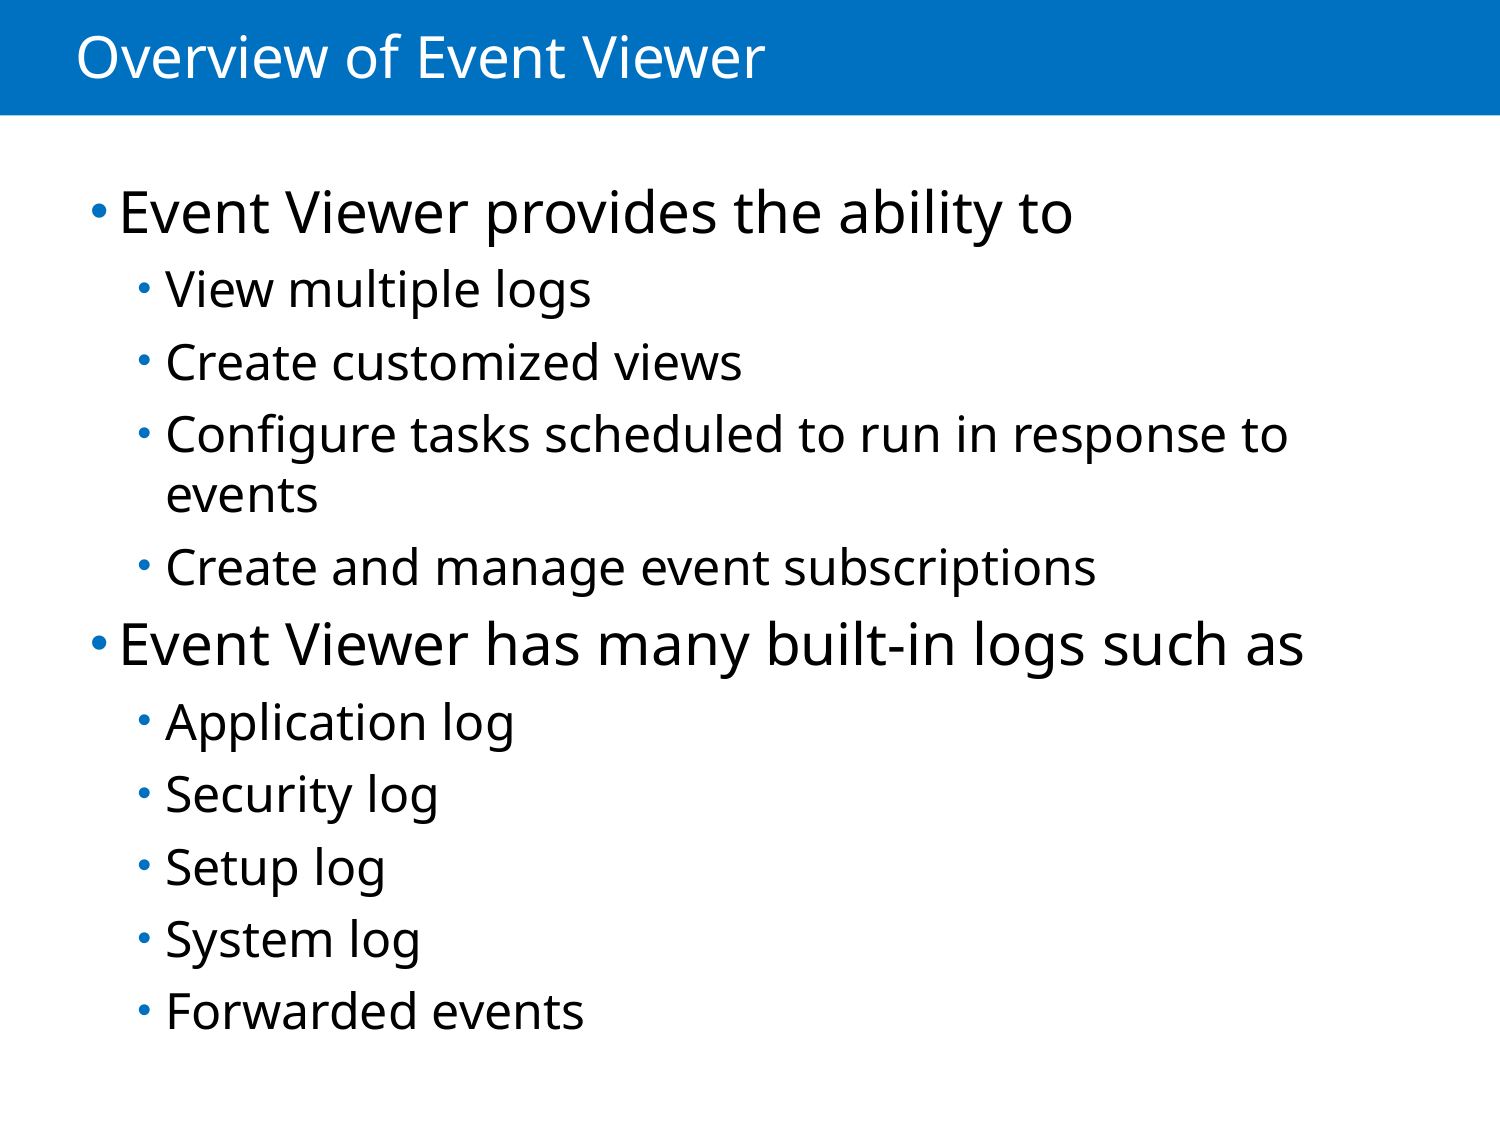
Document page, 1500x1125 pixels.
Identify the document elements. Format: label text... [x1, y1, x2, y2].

text_box Event Viewer provides the ability to View multiple logs Create customized views Configure tasks scheduled to run in response to events Create and manage event subscriptions Event Viewer has many built-in logs such as Application log Security log Setup log System log Forwarded events [75, 167, 1408, 1012]
title Overview of Event Viewer [75, 0, 1351, 122]
